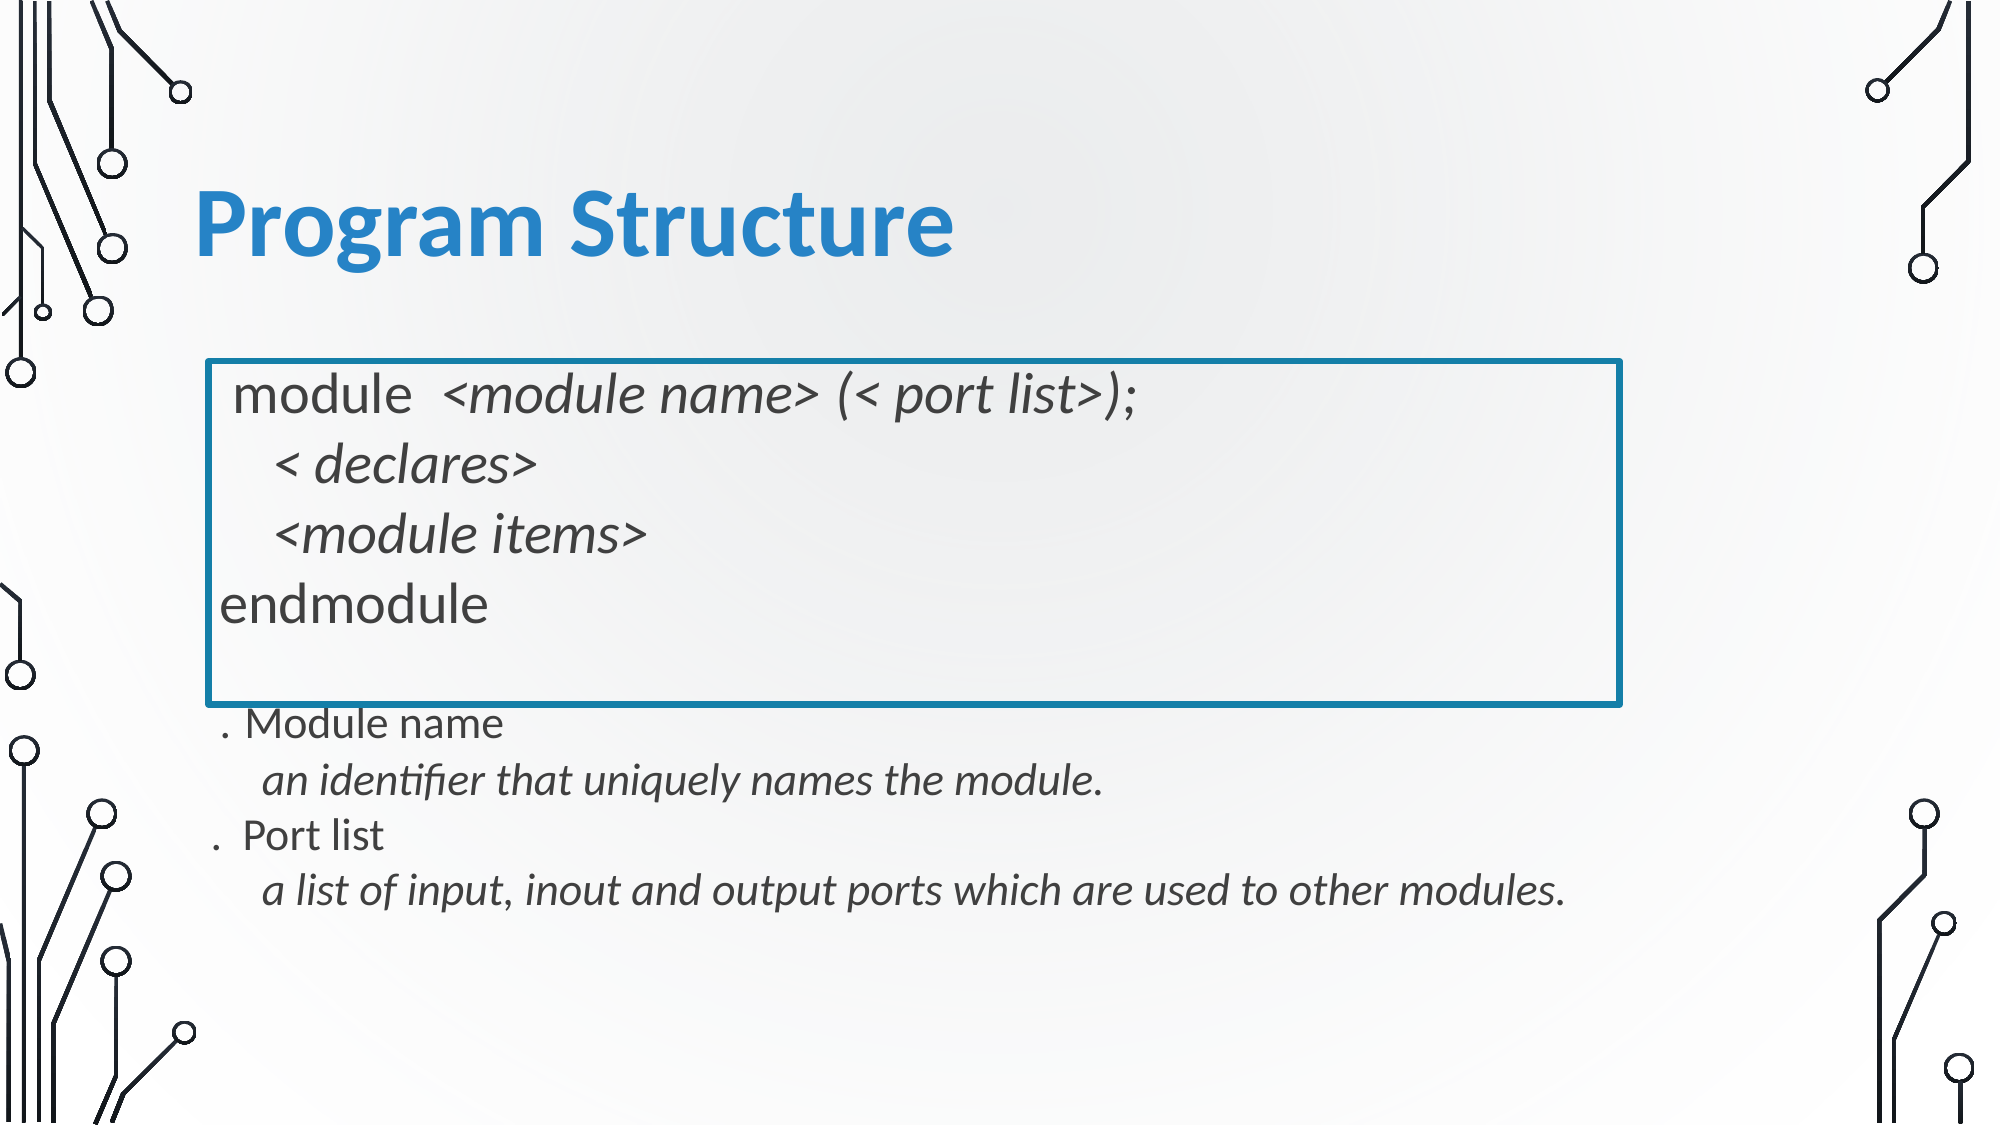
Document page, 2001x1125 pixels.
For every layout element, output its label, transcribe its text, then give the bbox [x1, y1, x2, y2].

text_box [208, 361, 1620, 705]
text_box Program Structure [179, 46, 1830, 285]
text_box module <module name> (< port list>); < declares> <module items> endmodule . Module name an identifier that uniquely names the module. . Port list a list of input, inout and output ports which are used to other modules. [179, 302, 1830, 1020]
